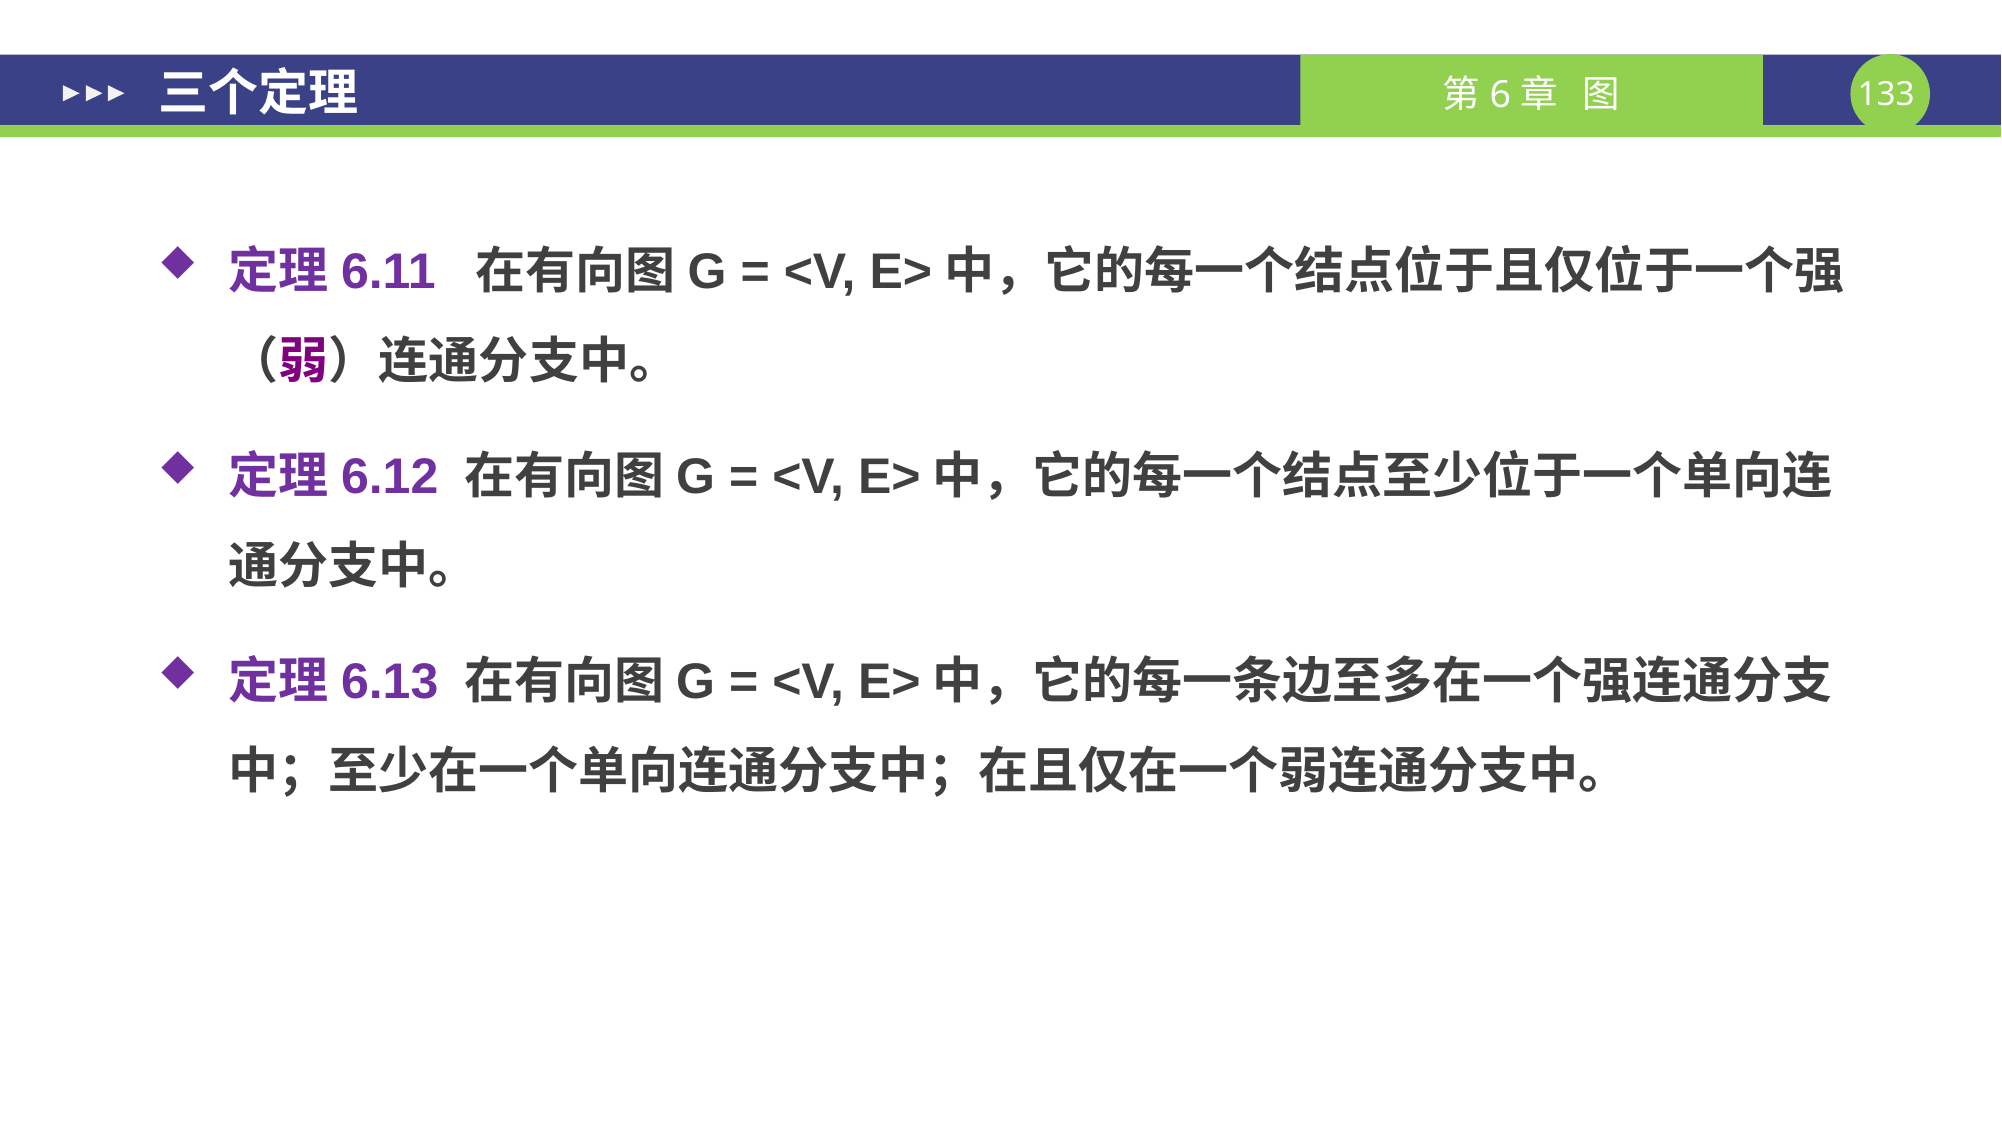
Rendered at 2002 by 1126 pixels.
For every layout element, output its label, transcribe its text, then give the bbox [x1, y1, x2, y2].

list 定理6.11 在有向图G = <V, E>中，它的每一个结点位于且仅位于一个强（弱）连通分支中。 定理6.12 在有向图G = <V, E>中，它的每一个结点至少位于一个单向连通分支中。 定理6.13 在有向图G = <V, E>中，它的每一条边至多在一个强连通分支中；至少在一个单向连通分支中；在且仅在一个弱连通分支中。 [138, 198, 1899, 1078]
title 三个定理 [138, 25, 1678, 155]
